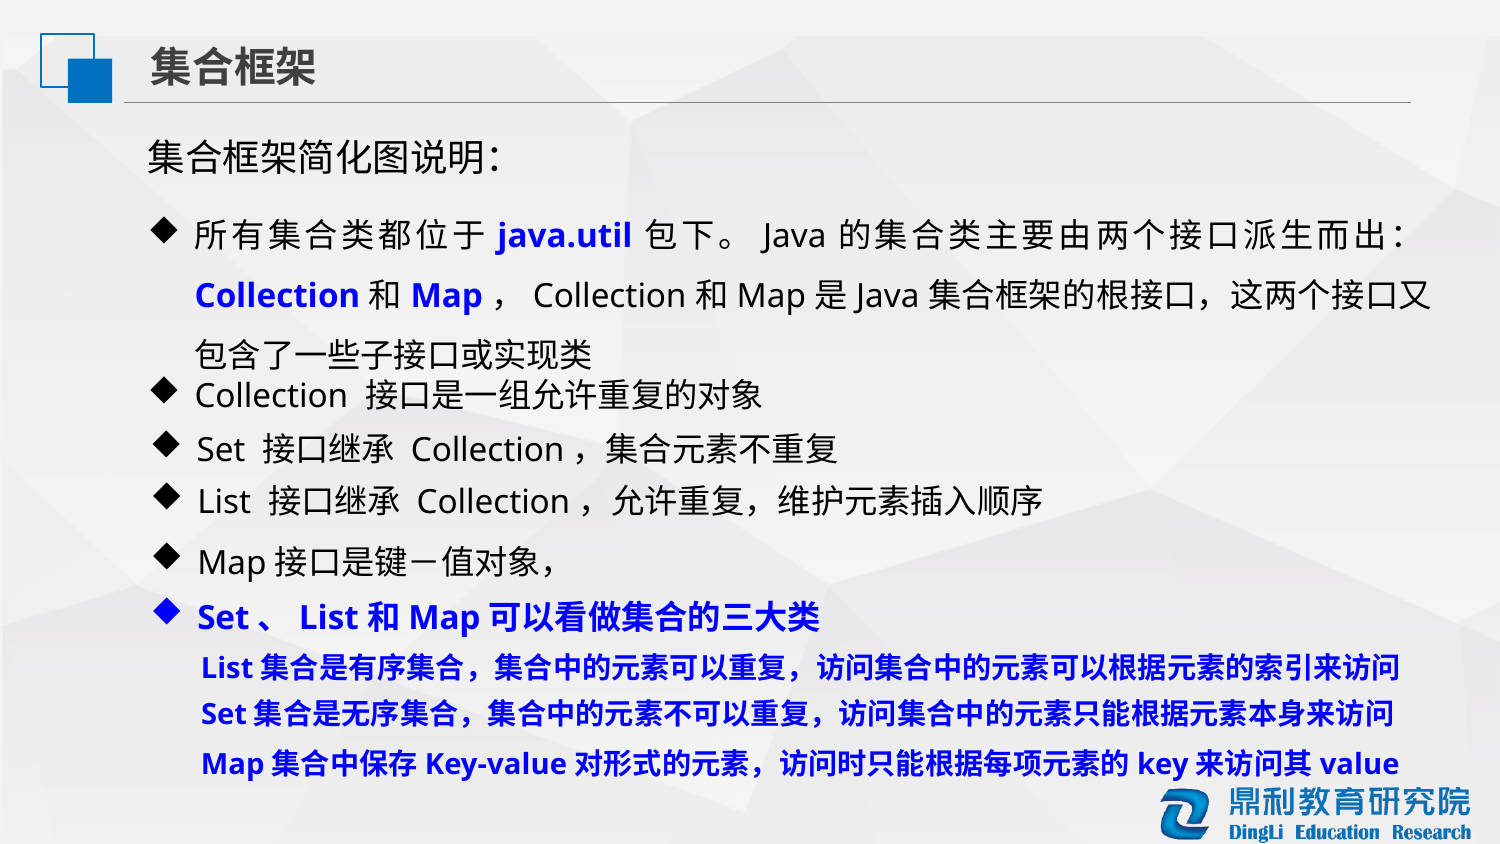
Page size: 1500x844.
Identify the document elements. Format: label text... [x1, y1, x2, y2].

text_box List集合是有序集合，集合中的元素可以重复，访问集合中的元素可以根据元素的索引来访问 [186, 641, 1500, 687]
text_box 集合框架简化图说明： [132, 126, 884, 187]
text_box Set集合是无序集合，集合中的元素不可以重复，访问集合中的元素只能根据元素本身来访问 [186, 687, 1500, 738]
text_box Set 接口继承 Collection，集合元素不重复 [135, 420, 887, 473]
text_box Collection 接口是一组允许重复的对象 [132, 367, 884, 422]
picture [2, 36, 1500, 844]
text_box 所有集合类都位于java.util包下。Java的集合类主要由两个接口派生而出：Collection和Map，Collection和Map是Java集合框架的根接口，这两个接口又包含了一些子接口或实现类 [132, 187, 1447, 382]
picture [42, 36, 93, 86]
text_box 集合框架 [135, 33, 333, 99]
text_box Map接口是键－值对象， [135, 533, 887, 588]
text_box Map集合中保存Key-value对形式的元素，访问时只能根据每项元素的key来访问其value [186, 737, 1468, 788]
text_box Set、List和Map可以看做集合的三大类 [135, 588, 887, 644]
text_box List 接口继承 Collection，允许重复，维护元素插入顺序 [135, 473, 1329, 528]
